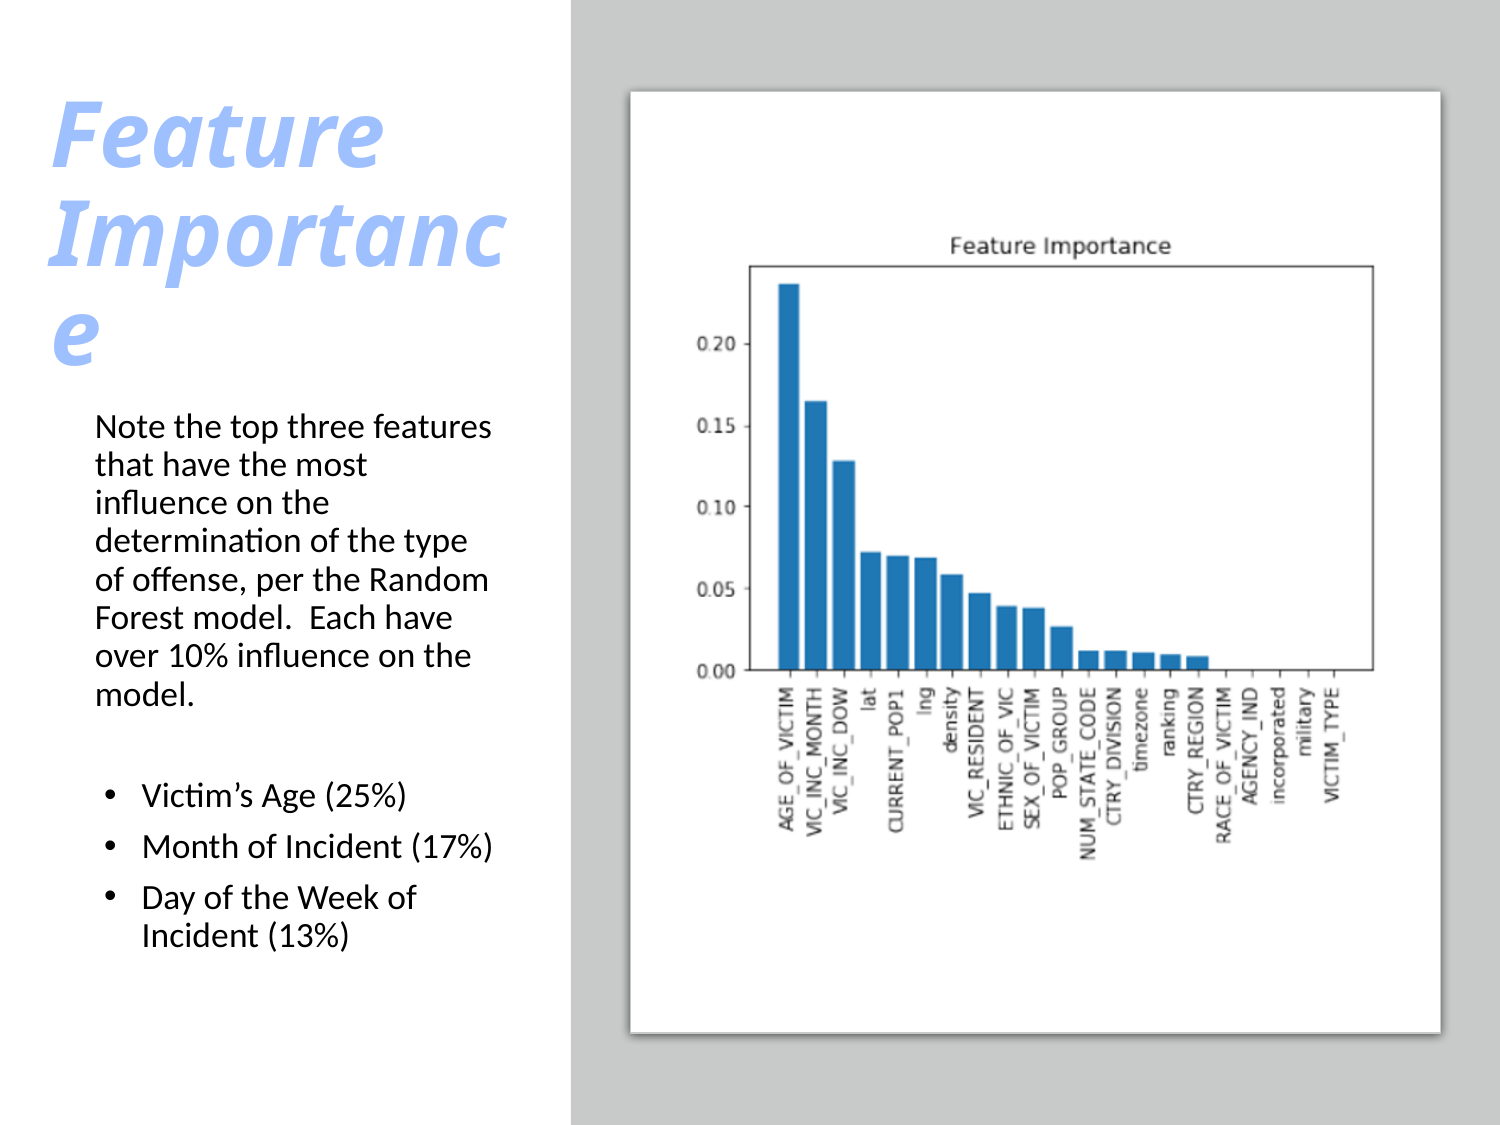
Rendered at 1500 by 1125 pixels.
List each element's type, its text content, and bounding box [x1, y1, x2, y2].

picture [664, 223, 1406, 902]
title Feature Importance [35, 104, 534, 371]
text_box [628, 89, 1443, 1035]
text_box [569, 0, 1500, 1125]
text_box Note the top three features that have the most influence on the determination of the type of offense, per the Random Forest model. Each have over 10% influence on the model. Victim’s Age (25%) Month of Incident (17%) Day of the Week of Incident (13%) [79, 399, 512, 1021]
